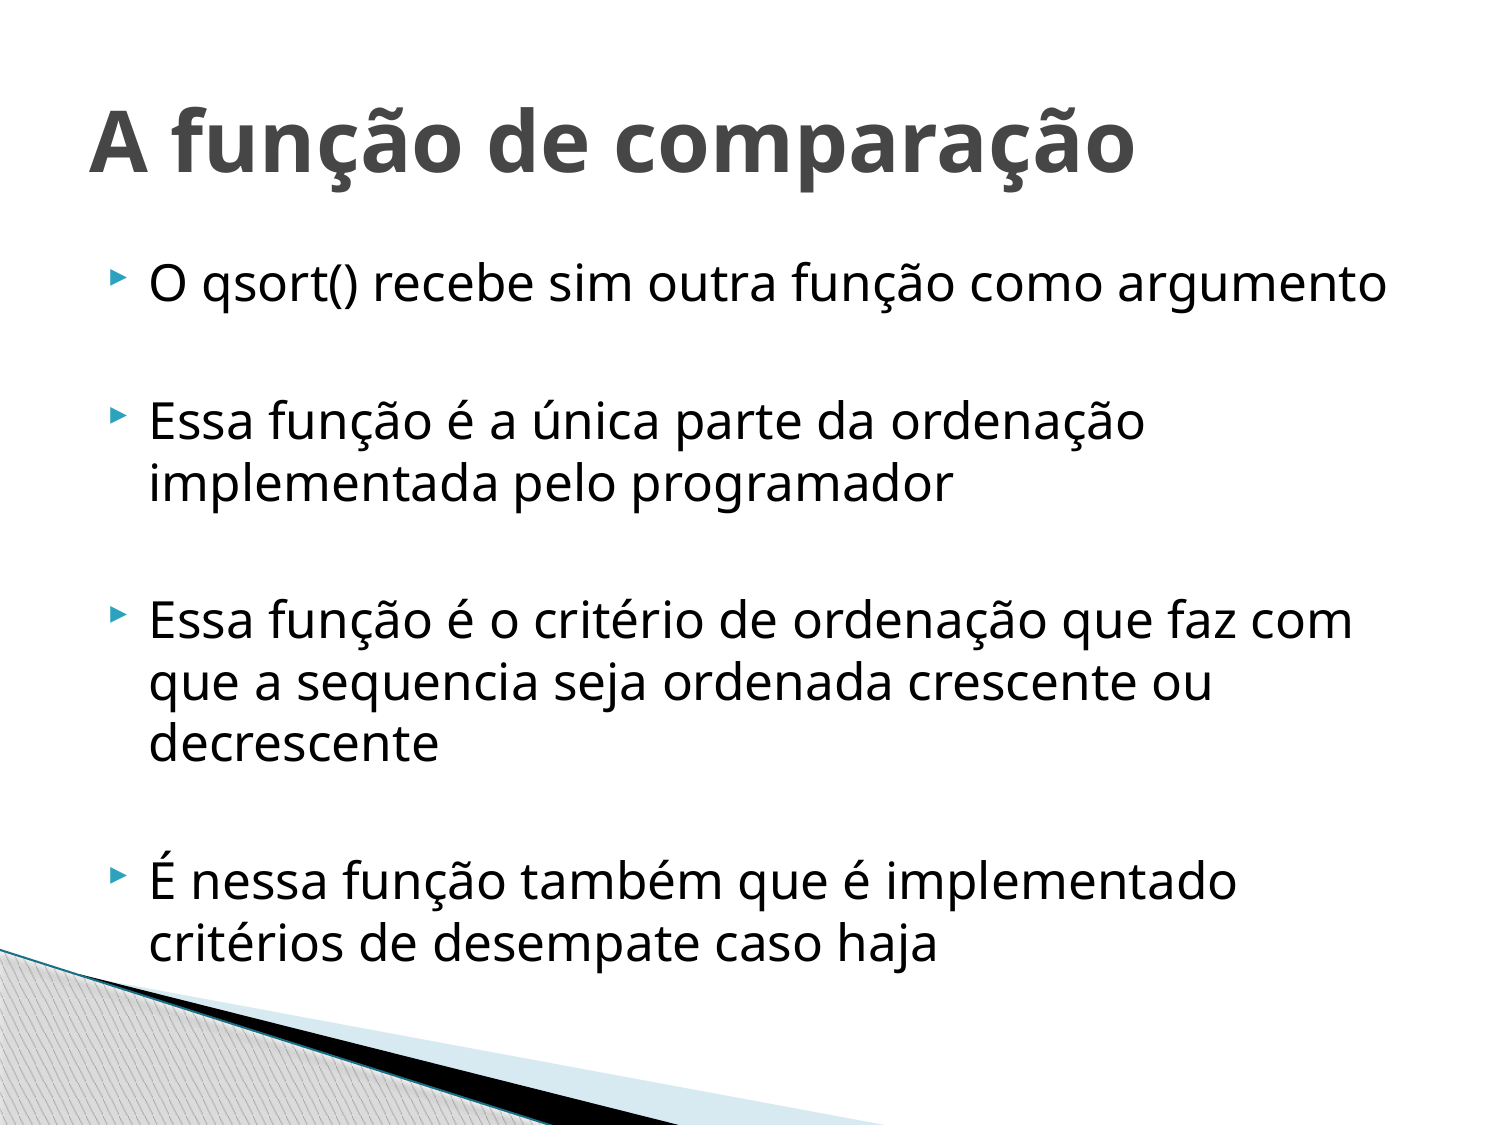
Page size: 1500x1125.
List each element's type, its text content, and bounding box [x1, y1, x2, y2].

list O qsort() recebe sim outra função como argumento Essa função é a única parte da ordenação implementada pelo programador Essa função é o critério de ordenação que faz com que a sequencia seja ordenada crescente ou decrescente É nessa função também que é implementado critérios de desempate caso haja [75, 243, 1425, 986]
title A função de comparação [75, 45, 1425, 233]
